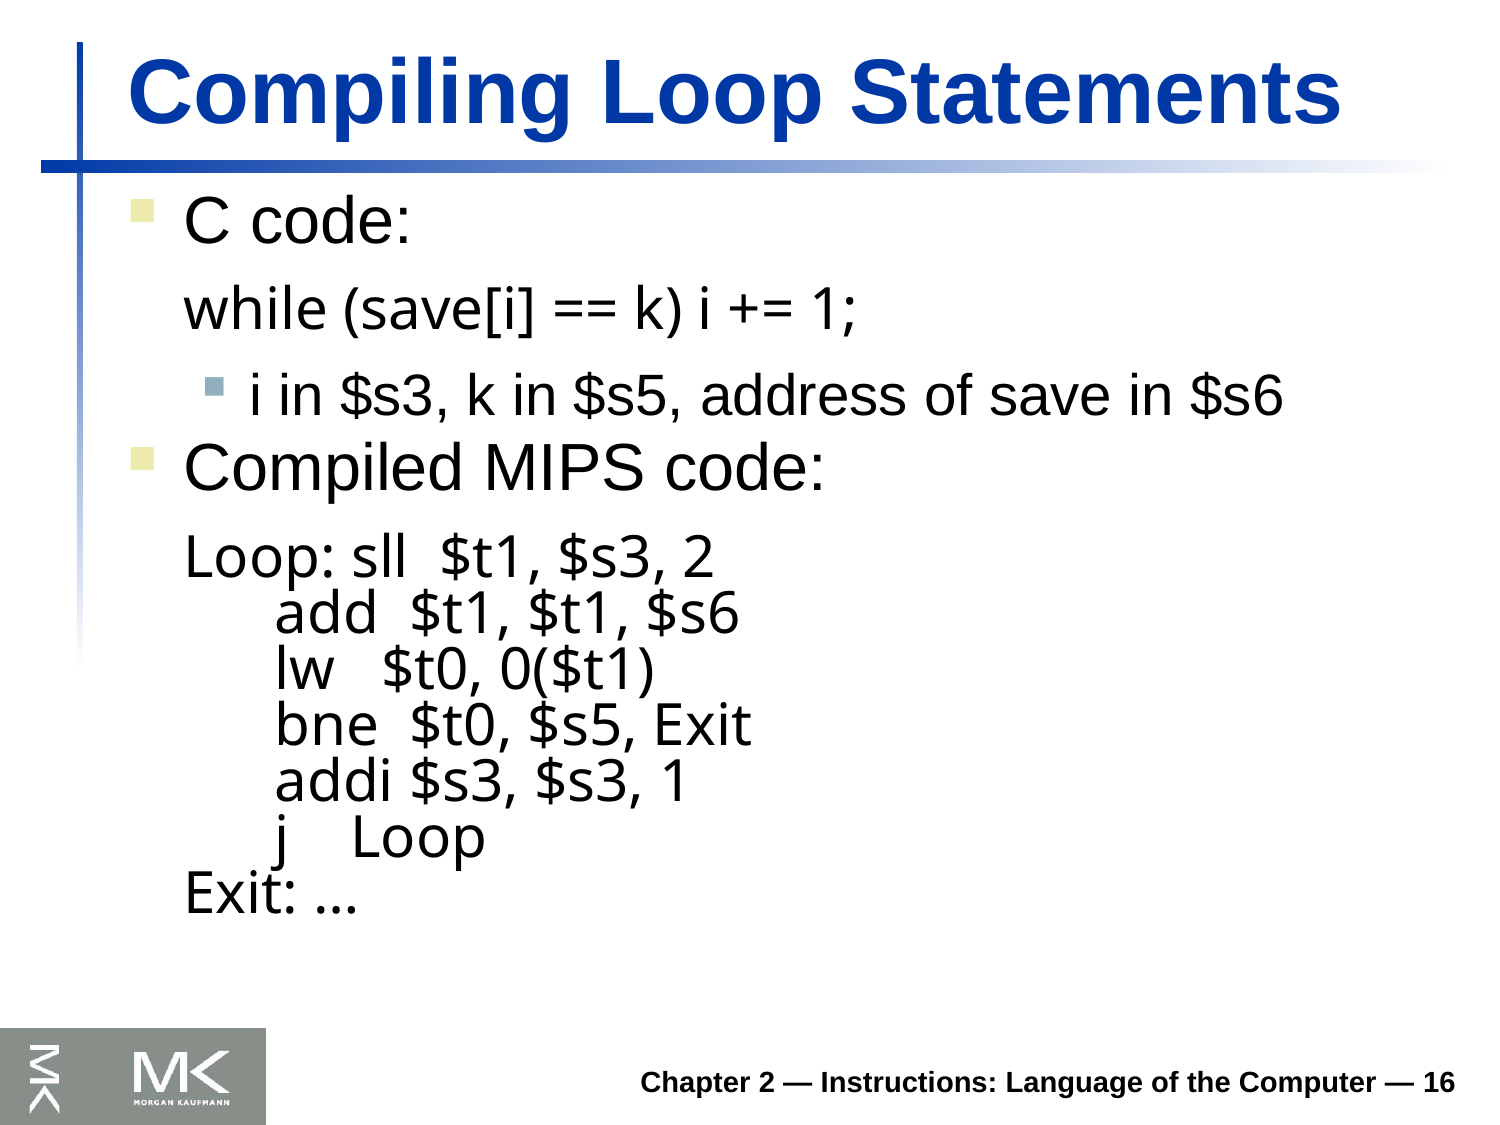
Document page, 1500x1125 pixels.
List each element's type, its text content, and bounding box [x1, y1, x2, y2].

picture [0, 1028, 266, 1125]
list C code: while (save[i] == k) i += 1; i in $s3, k in $s5, address of save in $s6 Compiled MIPS code: Loop: sll $t1, $s3, 2 add $t1, $t1, $s6 lw $t0, 0($t1) bne $t0, $s5, Exit addi $s3, $s3, 1 j Loop Exit: … [112, 184, 1469, 1024]
footer Chapter 2 — Instructions: Language of the Computer — 16 [277, 1046, 1471, 1106]
title Compiling Loop Statements [112, 23, 1468, 149]
